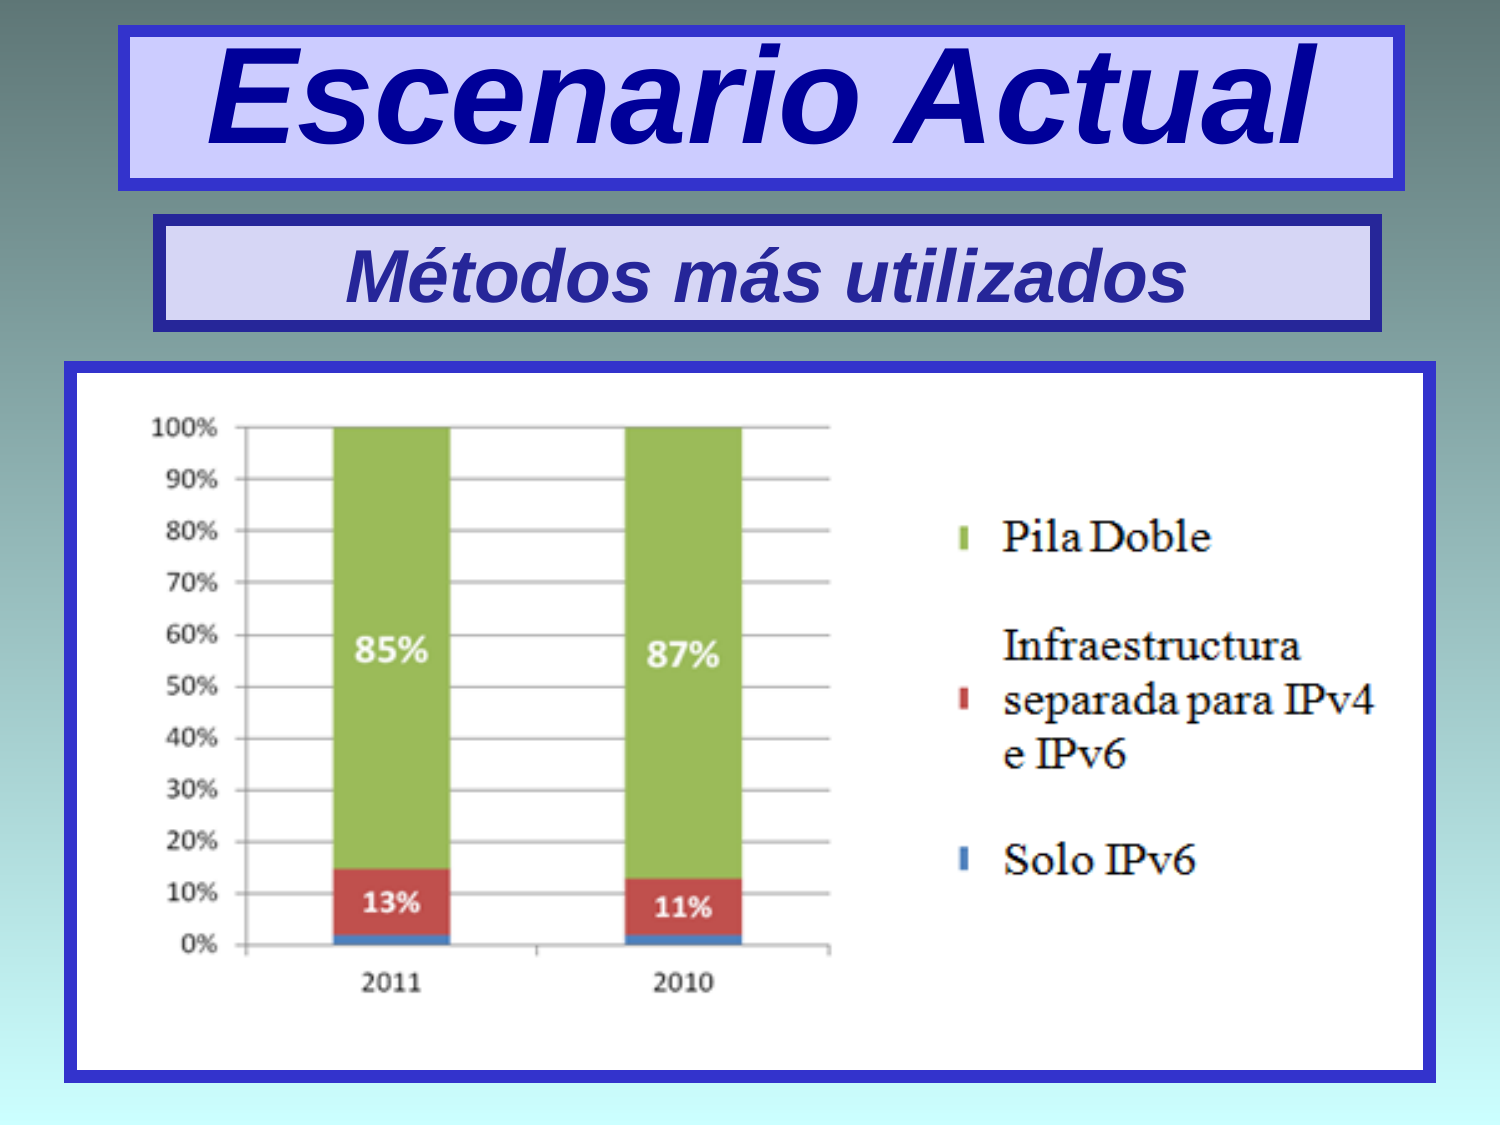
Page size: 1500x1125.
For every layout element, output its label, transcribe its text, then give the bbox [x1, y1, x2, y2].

picture [76, 373, 1424, 1071]
list Métodos más utilizados [159, 219, 1377, 327]
title Escenario Actual [123, 30, 1400, 185]
